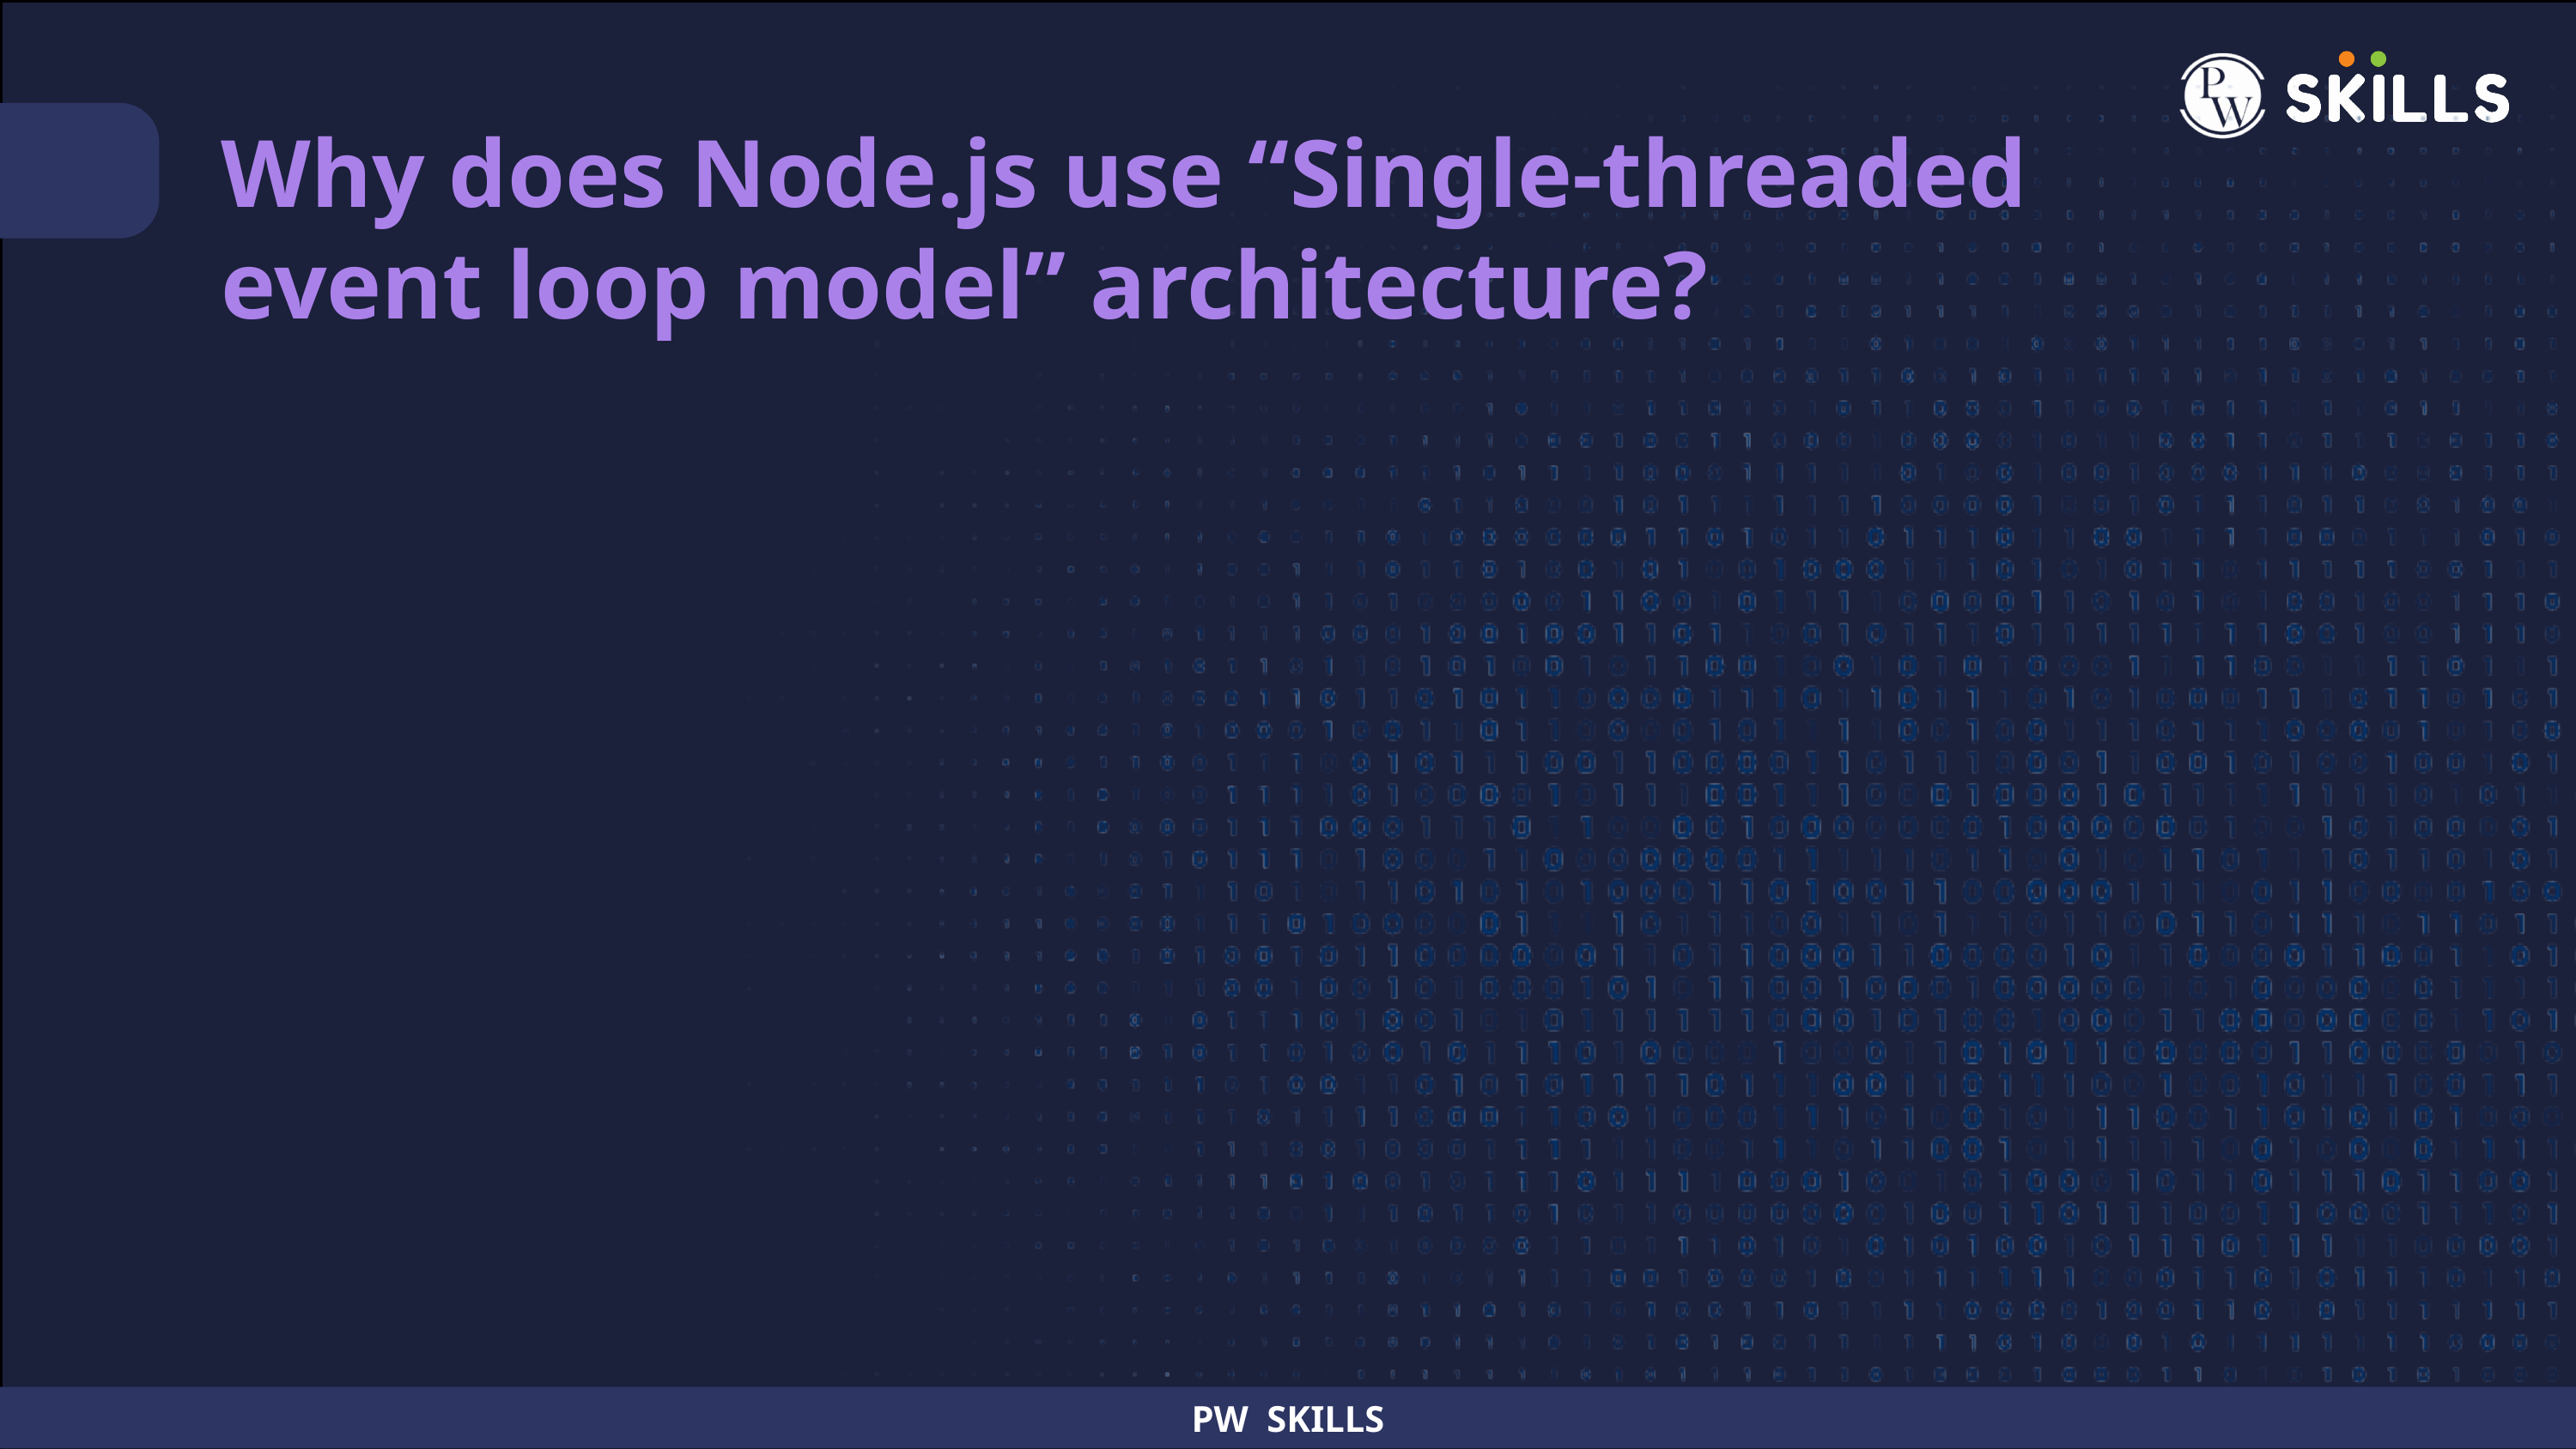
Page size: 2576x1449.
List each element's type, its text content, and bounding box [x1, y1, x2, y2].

text_box [0, 102, 160, 239]
text_box Why does Node.js use “Single-threaded event loop model” architecture? [221, 114, 2171, 338]
picture [716, 0, 2576, 1385]
